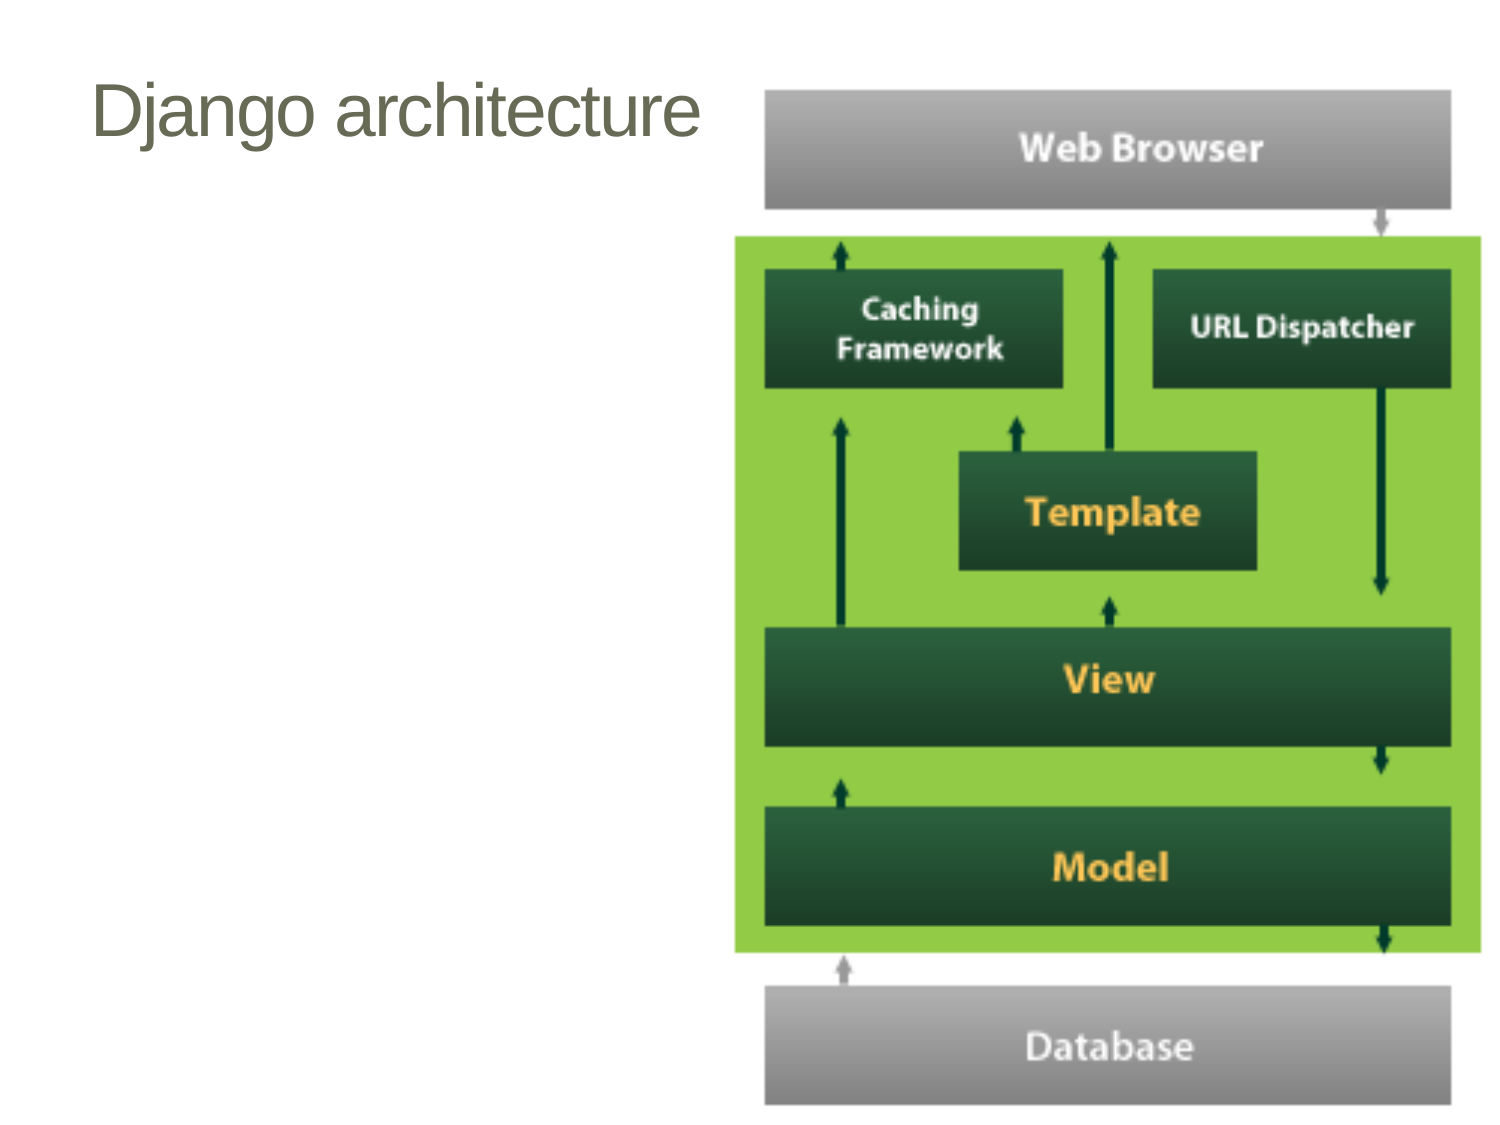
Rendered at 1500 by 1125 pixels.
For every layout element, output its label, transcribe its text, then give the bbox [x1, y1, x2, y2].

title Django architecture [75, 24, 1425, 188]
picture [715, 73, 1500, 1125]
